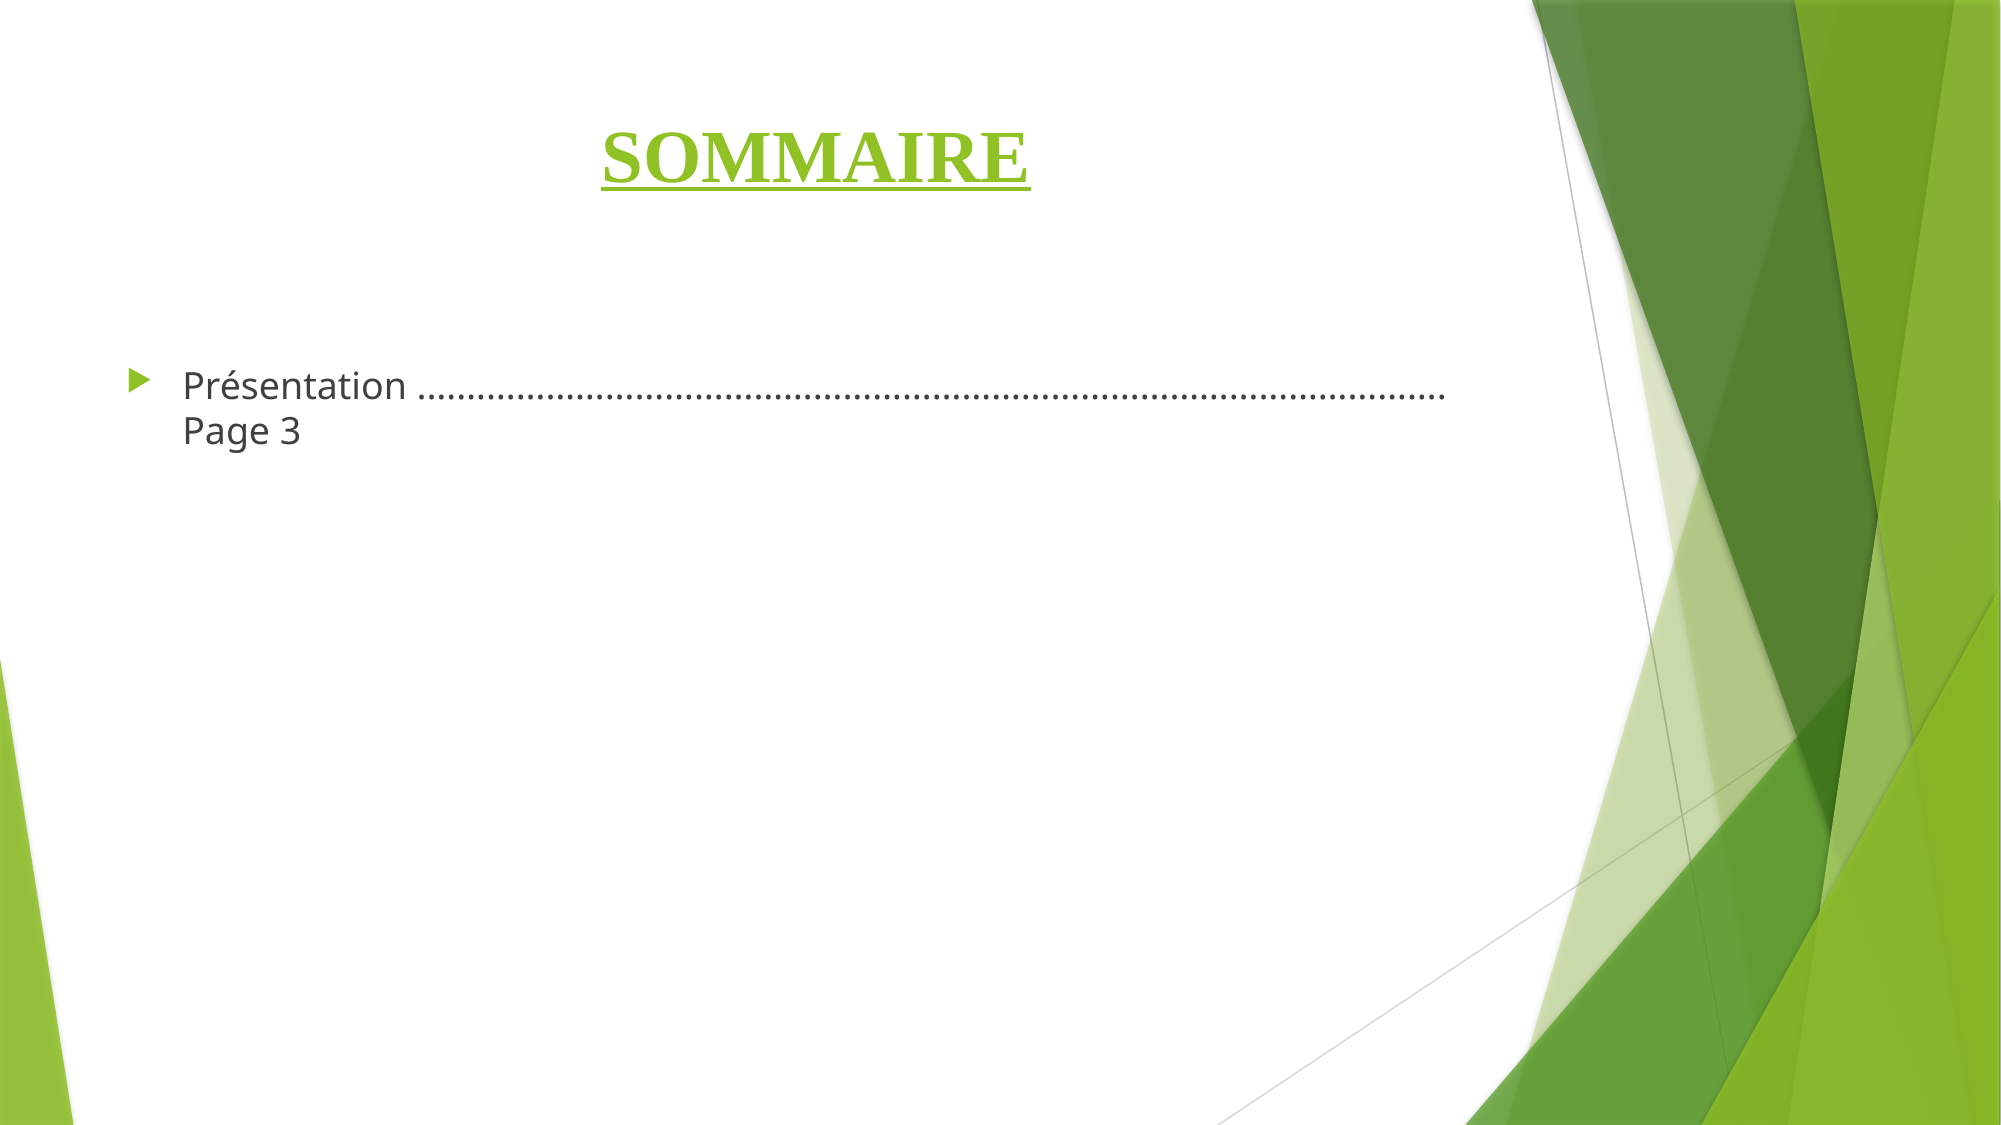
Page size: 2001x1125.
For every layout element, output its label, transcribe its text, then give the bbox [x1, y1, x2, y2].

title SOMMAIRE [111, 99, 1522, 317]
list Présentation .…………………………………………………………………………………………. Page 3 [111, 354, 1522, 992]
